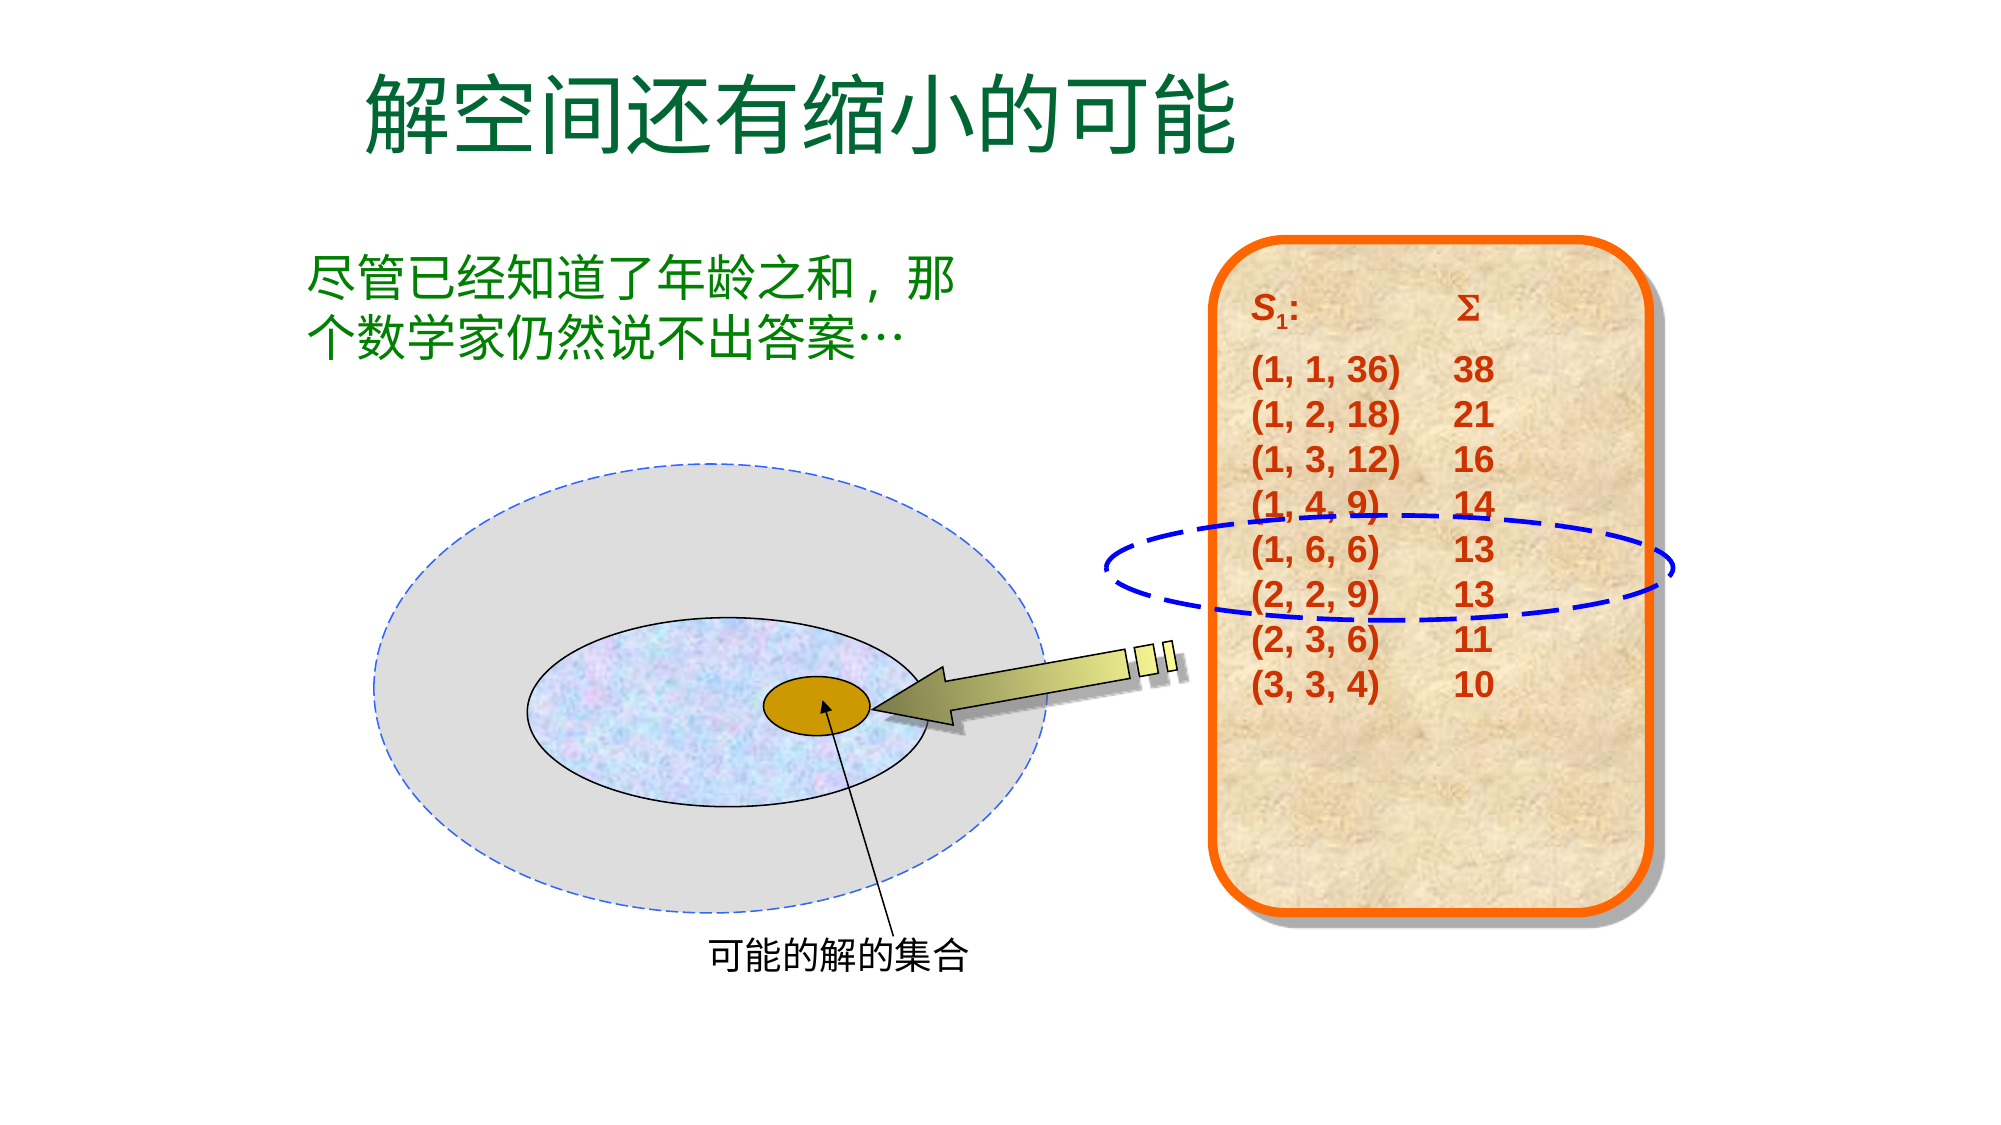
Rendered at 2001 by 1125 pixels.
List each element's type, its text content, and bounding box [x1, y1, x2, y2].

text_box 尽管已经知道了年龄之和, 那个数学家仍然说不出答案… [291, 239, 1000, 375]
text_box [1135, 644, 1159, 677]
text_box [1654, 548, 1674, 587]
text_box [373, 463, 1131, 986]
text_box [1212, 239, 1650, 913]
text_box [1162, 640, 1178, 672]
text_box [1135, 527, 1207, 608]
title 解空间还有缩小的可能 [348, 52, 1699, 220]
